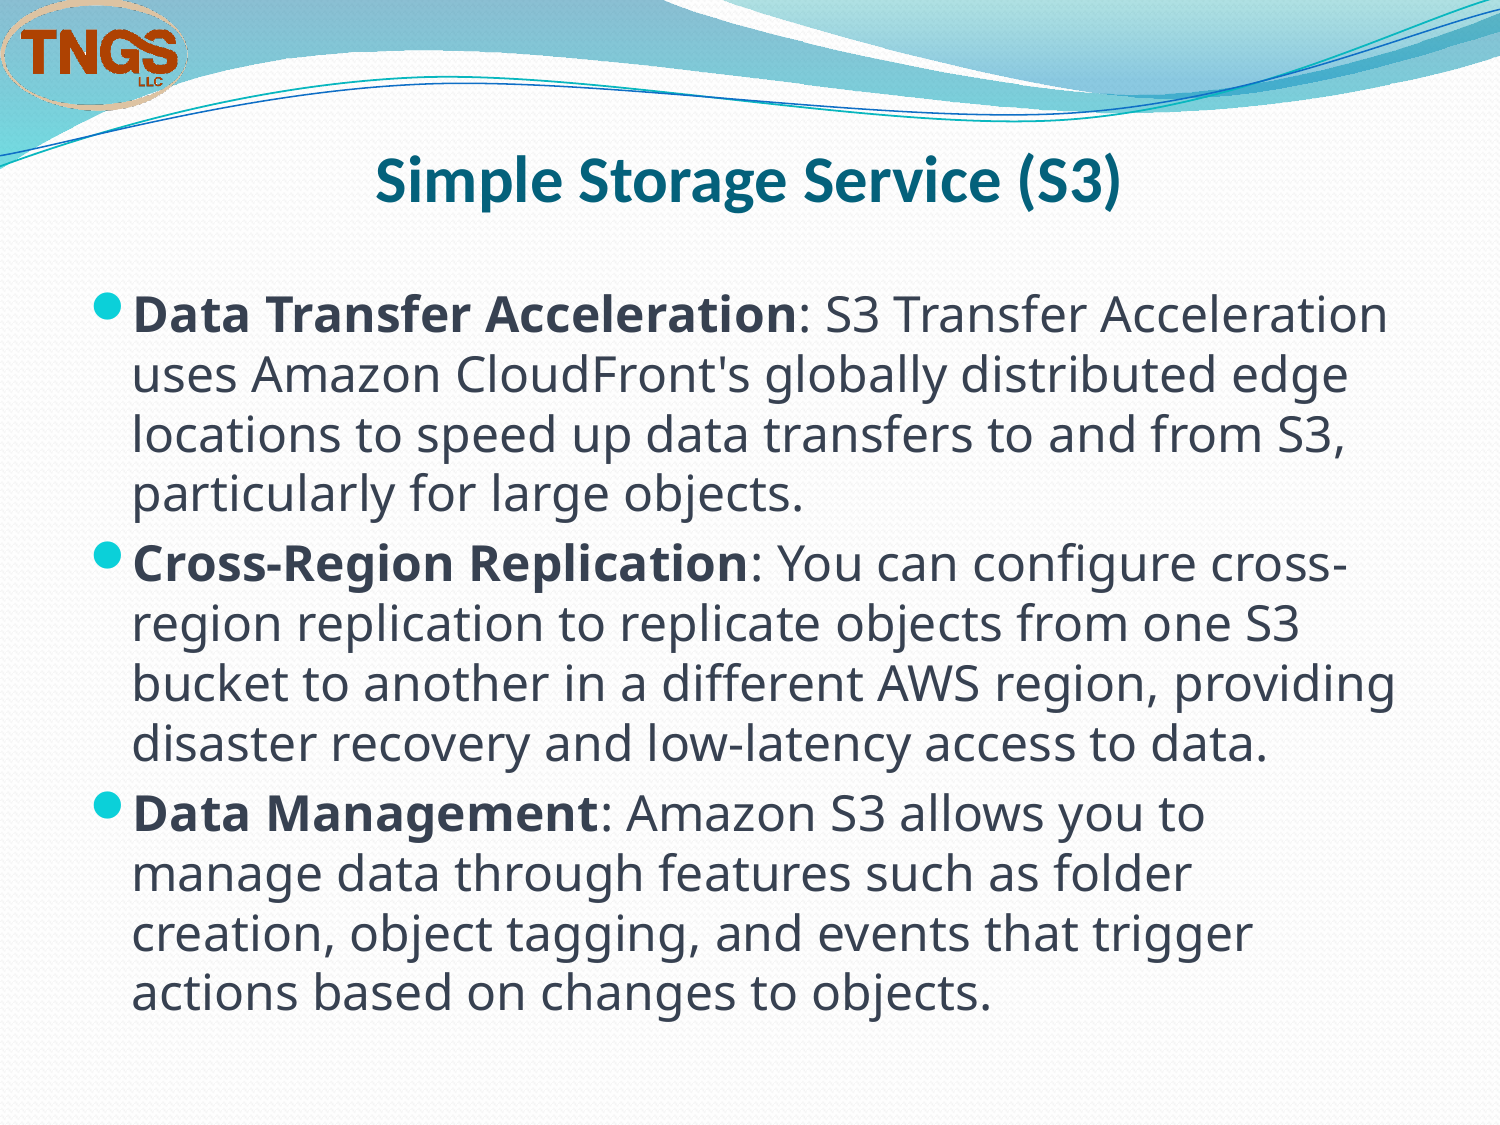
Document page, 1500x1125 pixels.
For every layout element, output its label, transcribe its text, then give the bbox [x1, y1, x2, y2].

list Data Transfer Acceleration: S3 Transfer Acceleration uses Amazon CloudFront's globally distributed edge locations to speed up data transfers to and from S3, particularly for large objects. Cross-Region Replication: You can configure cross-region replication to replicate objects from one S3 bucket to another in a different AWS region, providing disaster recovery and low-latency access to data. Data Management: Amazon S3 allows you to manage data through features such as folder creation, object tagging, and events that trigger actions based on changes to objects. [75, 275, 1425, 1080]
picture [0, 0, 188, 111]
title Simple Storage Service (S3) [74, 137, 1425, 216]
